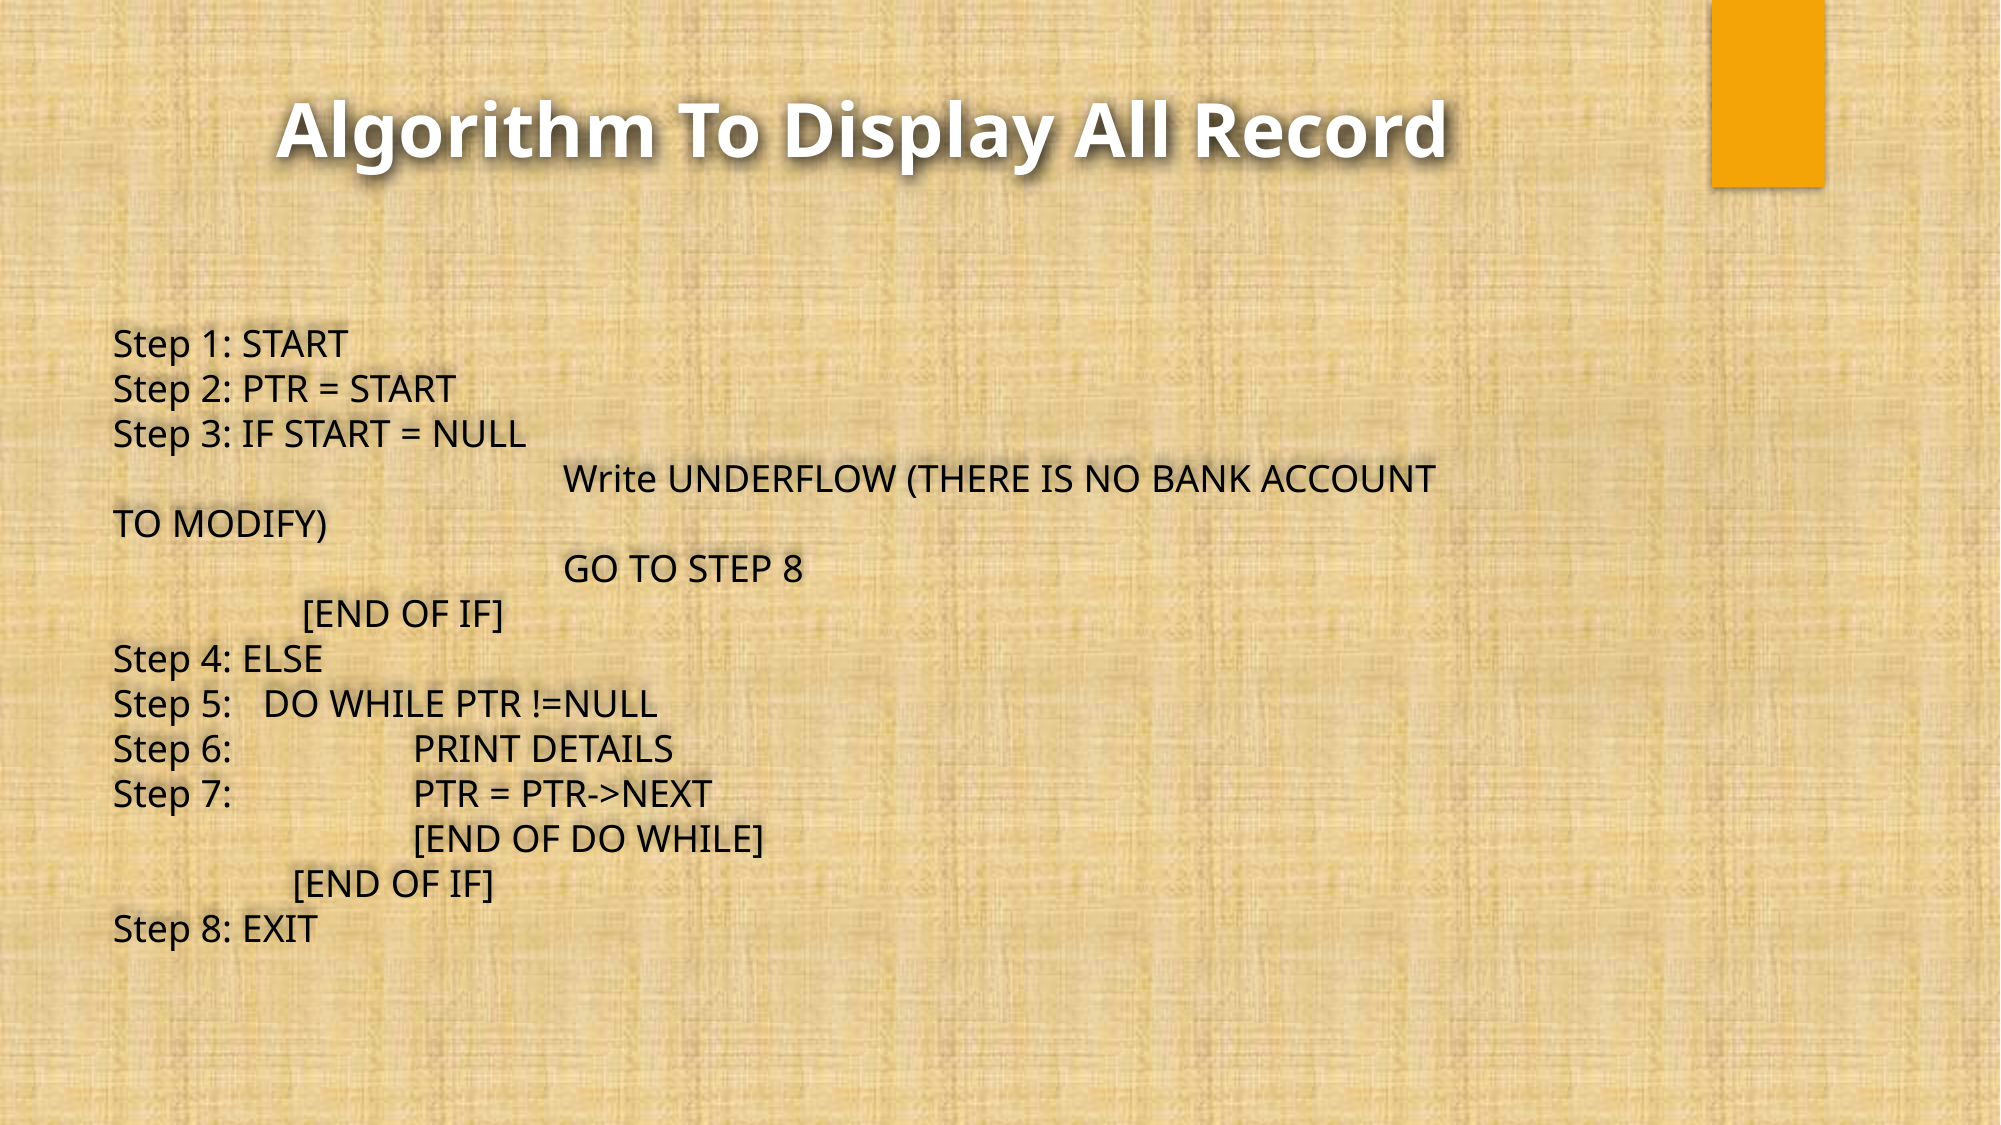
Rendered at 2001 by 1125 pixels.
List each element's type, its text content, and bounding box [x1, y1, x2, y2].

text_box Algorithm To Display All Record [98, 75, 1631, 180]
text_box Step 1: START Step 2: PTR = START Step 3: IF START = NULL Write UNDERFLOW (THERE IS NO BANK ACCOUNT TO MODIFY) GO TO STEP 8 [END OF IF] Step 4: ELSE Step 5: DO WHILE PTR !=NULL Step 6: PRINT DETAILS Step 7: PTR = PTR->NEXT [END OF DO WHILE] [END OF IF] Step 8: EXIT [98, 312, 1500, 1003]
picture [0, 0, 2001, 1125]
